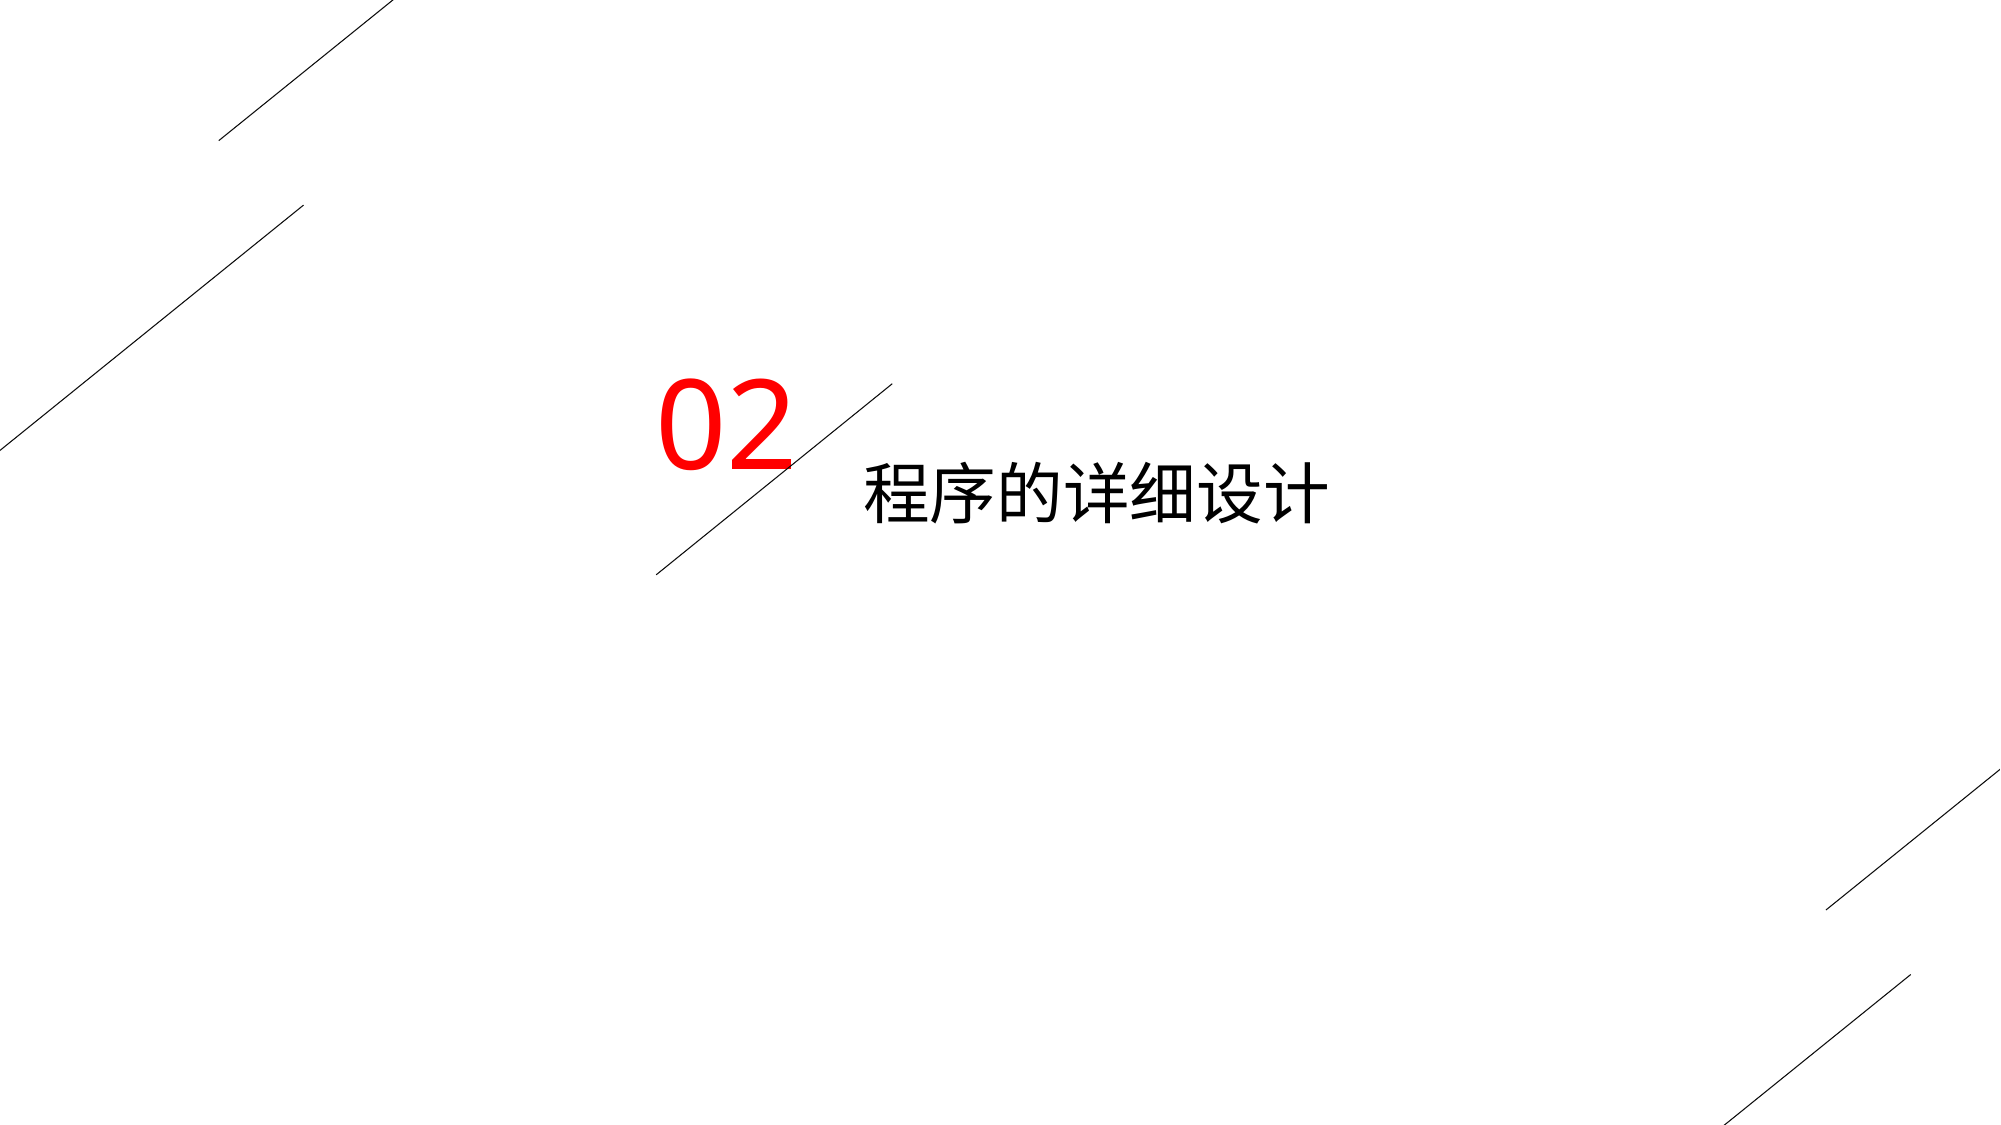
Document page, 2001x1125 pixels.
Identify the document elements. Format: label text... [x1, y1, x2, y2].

text_box 02 [640, 337, 849, 503]
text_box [1825, 587, 2000, 910]
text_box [0, 205, 304, 528]
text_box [656, 383, 1348, 575]
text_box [1511, 974, 1911, 1125]
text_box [218, 0, 618, 141]
